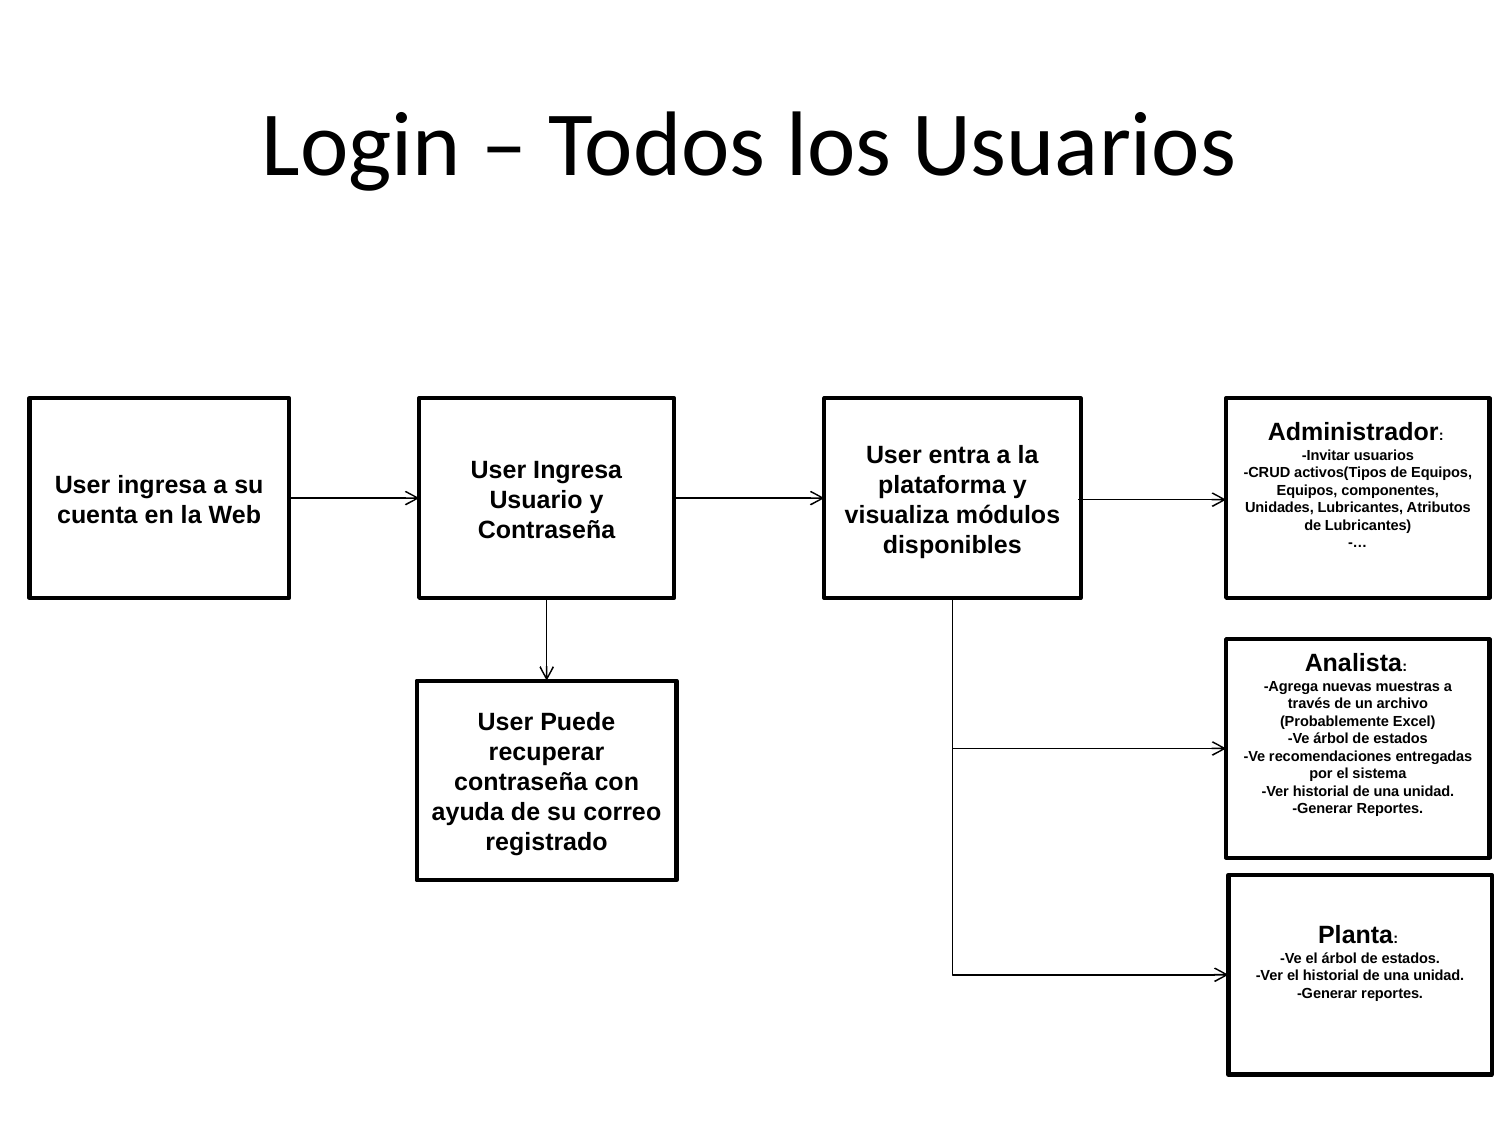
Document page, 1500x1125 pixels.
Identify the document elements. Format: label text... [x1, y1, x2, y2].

text_box User Ingresa Usuario y Contraseña [417, 396, 676, 600]
text_box Administrador: -Invitar usuarios -CRUD activos(Tipos de Equipos, Equipos, componentes, Unidades, Lubricantes, Atributos de Lubricantes) -… [1224, 396, 1492, 600]
title Login – Todos los Usuarios [75, 45, 1425, 233]
text_box Planta: -Ve el árbol de estados. -Ver el historial de una unidad. -Generar reportes. [1226, 873, 1494, 1077]
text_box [1013, 536, 1165, 646]
text_box Analista: -Agrega nuevas muestras a través de un archivo (Probablemente Excel) -Ve árbol de estados -Ve recomendaciones entregadas por el sistema -Ver historial de una unidad. -Generar Reportes. [1224, 637, 1492, 860]
text_box User ingresa a su cuenta en la Web [27, 396, 291, 600]
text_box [901, 648, 1280, 925]
text_box User Puede recuperar contraseña con ayuda de su correo registrado [415, 679, 679, 882]
text_box User entra a la plataforma y visualiza módulos disponibles [822, 396, 1083, 600]
